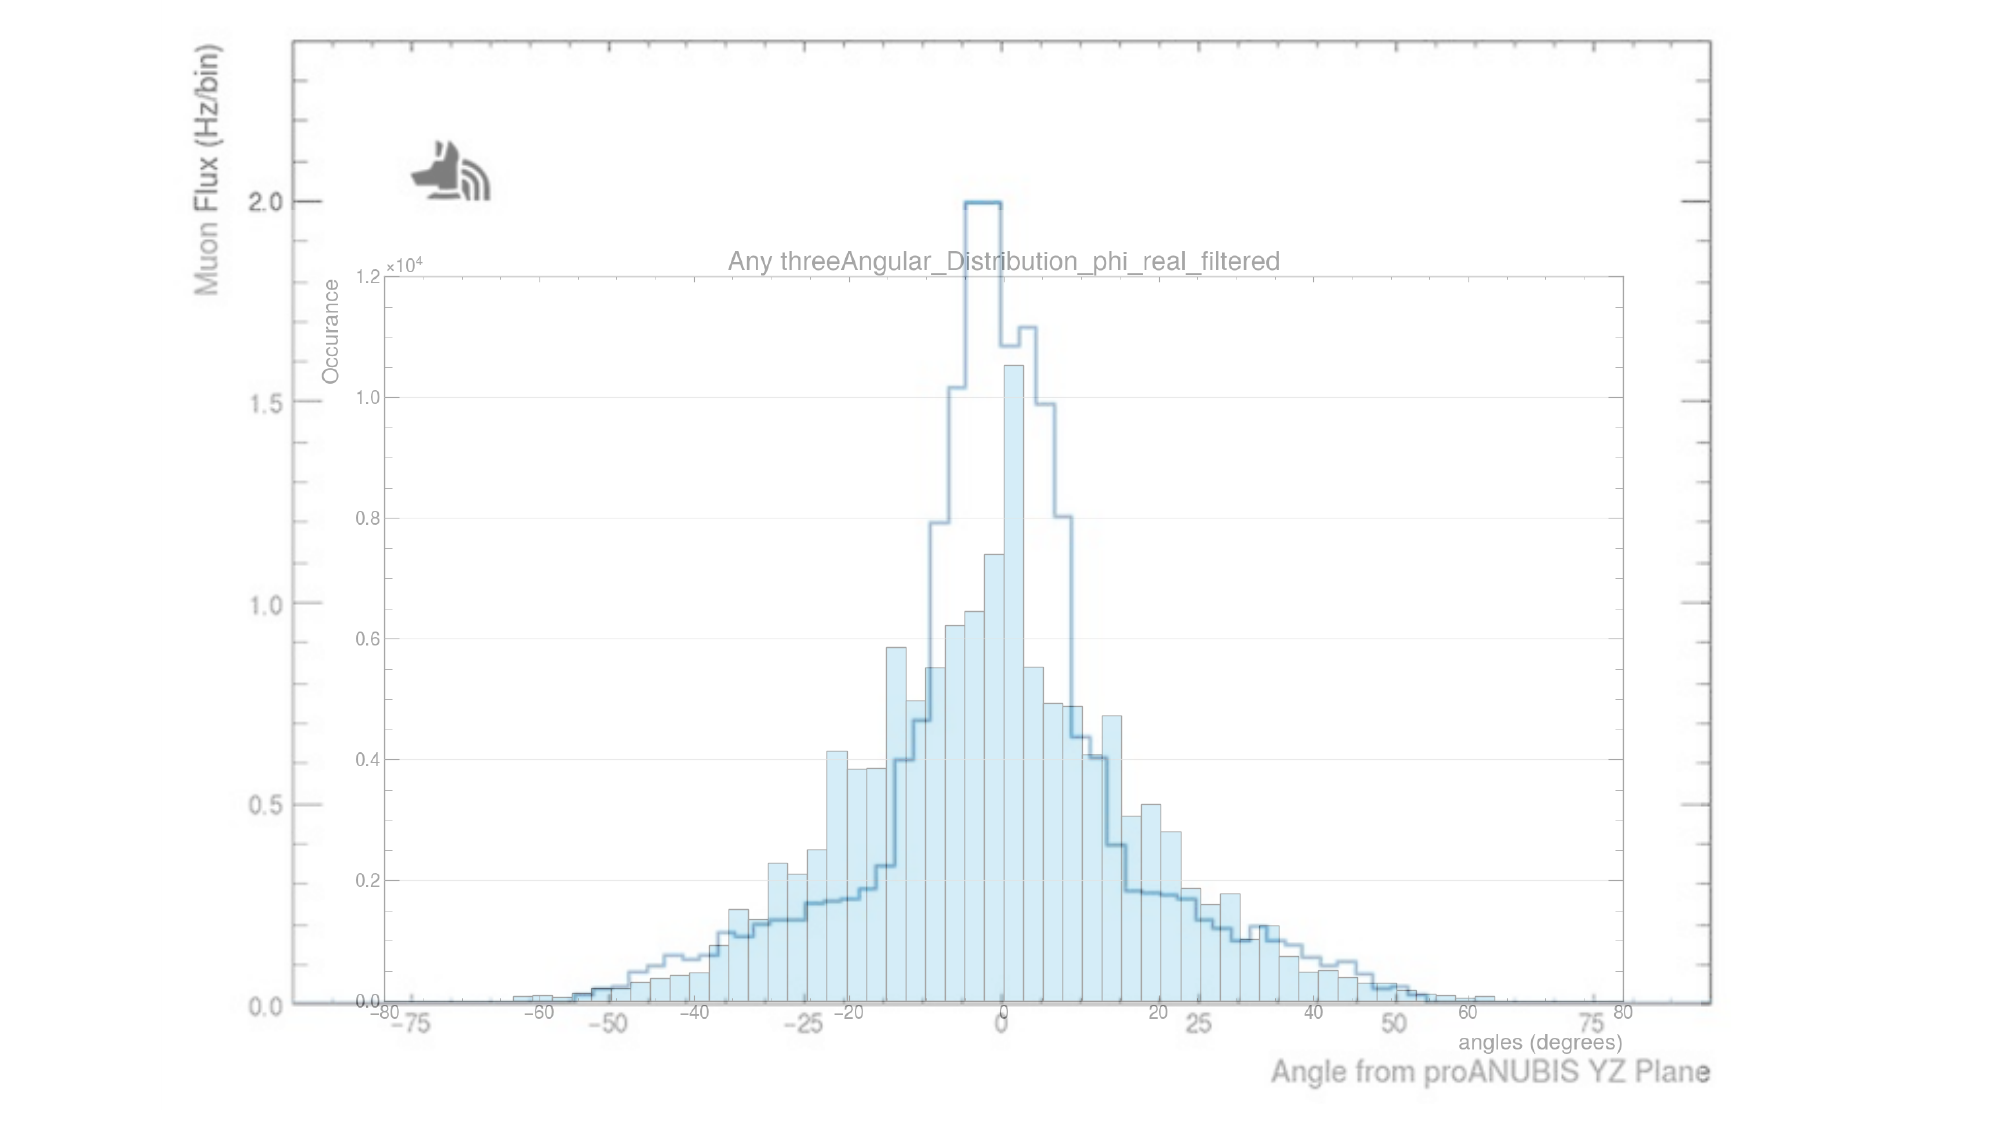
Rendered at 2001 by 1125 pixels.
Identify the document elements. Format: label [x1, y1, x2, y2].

picture [133, 0, 1738, 1125]
